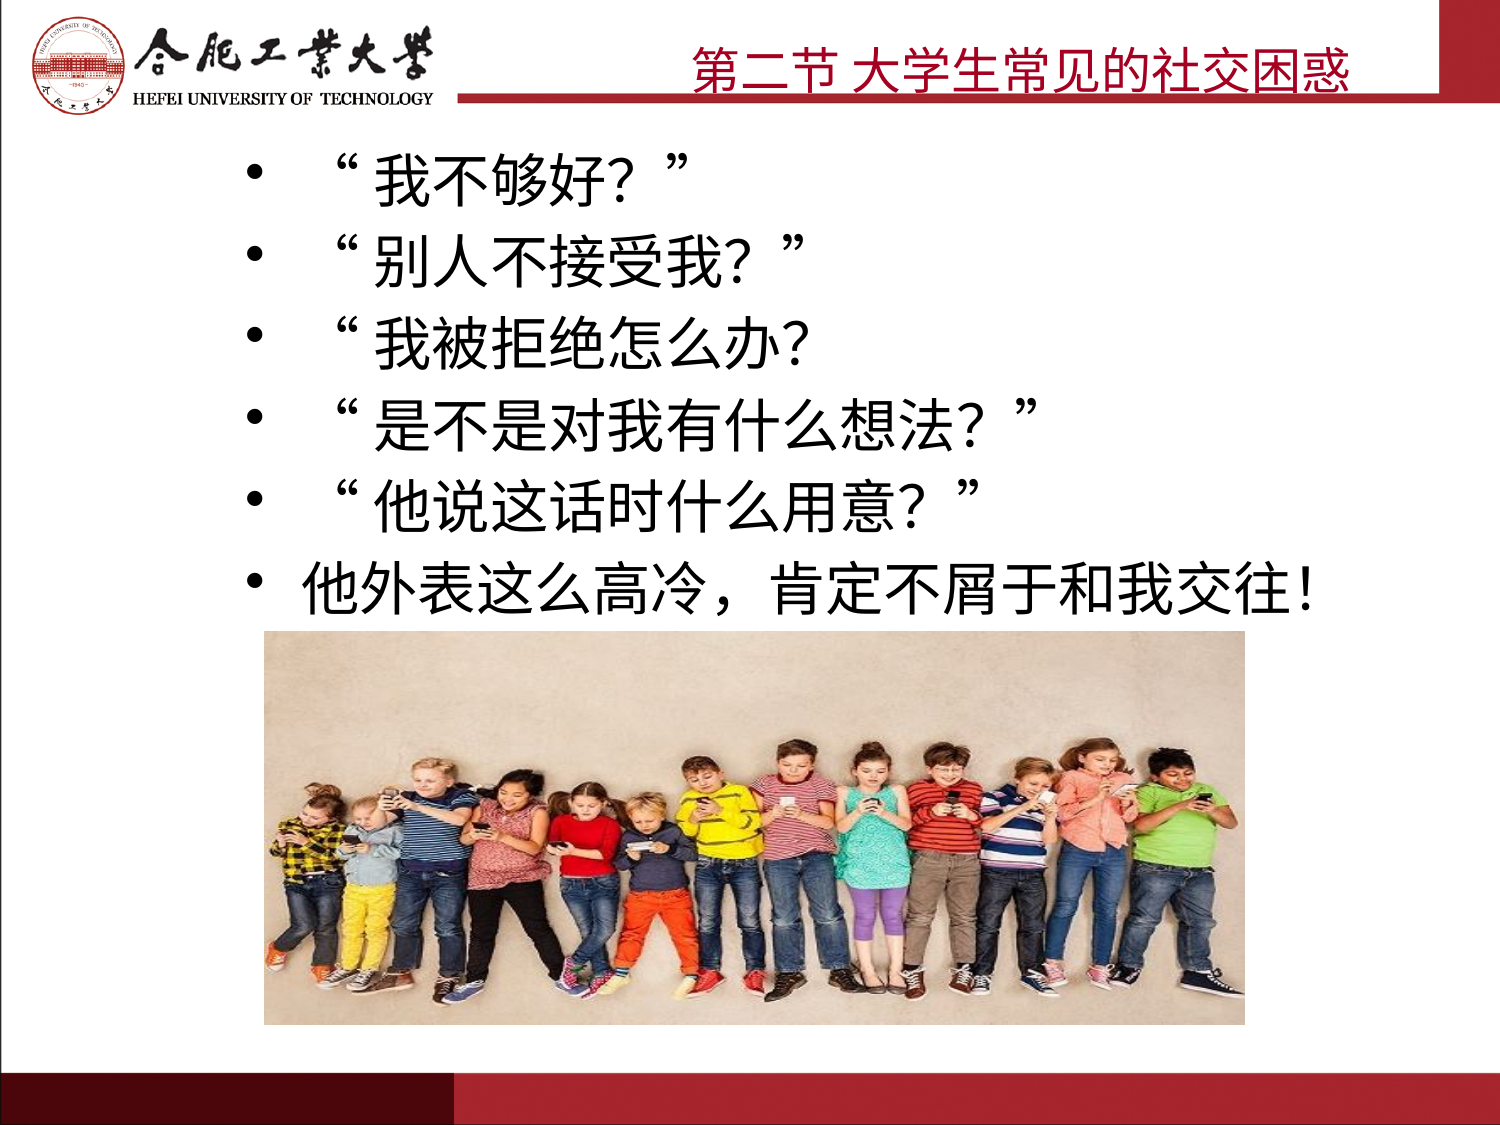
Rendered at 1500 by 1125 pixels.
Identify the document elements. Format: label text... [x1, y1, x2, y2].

picture [0, 0, 1500, 1125]
slide_number [1074, 1024, 1426, 1103]
list “我不够好？” “别人不接受我？” “我被拒绝怎么办？ “是不是对我有什么想法？” “他说这话时什么用意？” 他外表这么高冷，肯定不屑于和我交往！ [229, 54, 1426, 693]
text_box 第二节 大学生常见的社交困惑 [503, 2, 1367, 107]
